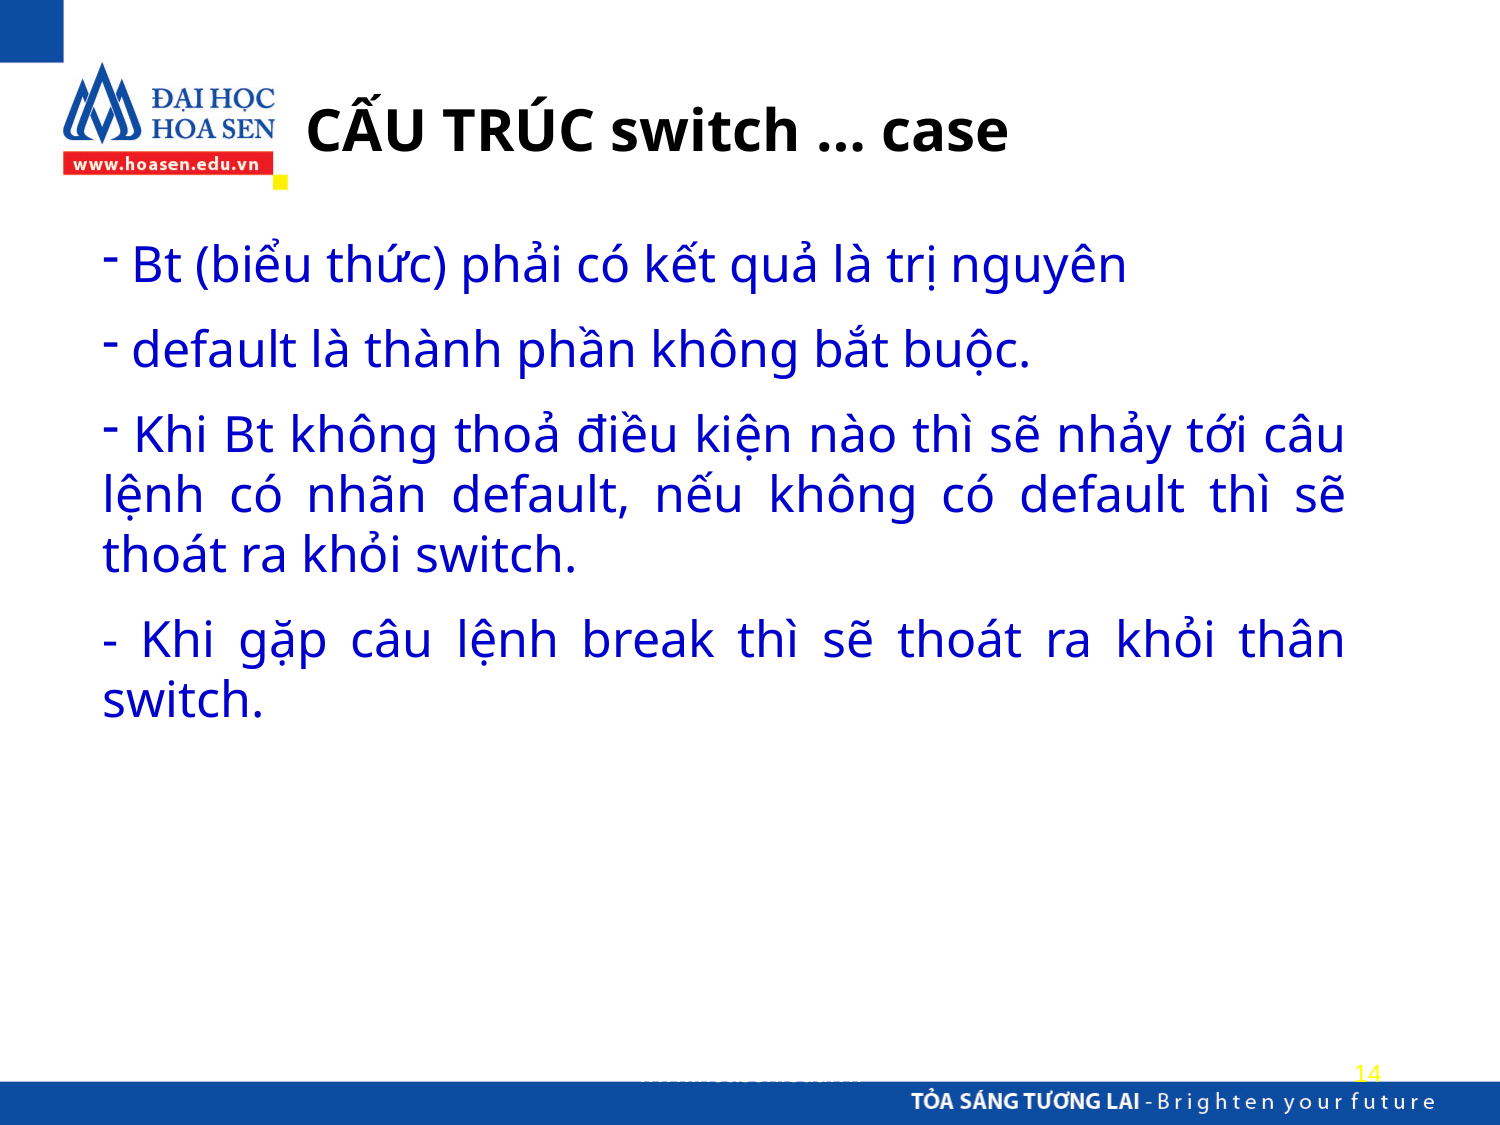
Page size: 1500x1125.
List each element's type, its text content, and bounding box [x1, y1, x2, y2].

picture [0, 0, 1500, 1125]
slide_number 14 [1059, 1042, 1397, 1103]
text_box Bt (biểu thức) phải có kết quả là trị nguyên default là thành phần không bắt buộc. Khi Bt không thoả điều kiện nào thì sẽ nhảy tới câu lệnh có nhãn default, nếu không có default thì sẽ thoát ra khỏi switch. - Khi gặp câu lệnh break thì sẽ thoát ra khỏi thân switch. [87, 224, 1363, 735]
text_box CẤU TRÚC switch … case [291, 85, 1467, 171]
footer www.hoasen.edu.vn [496, 1042, 1004, 1103]
